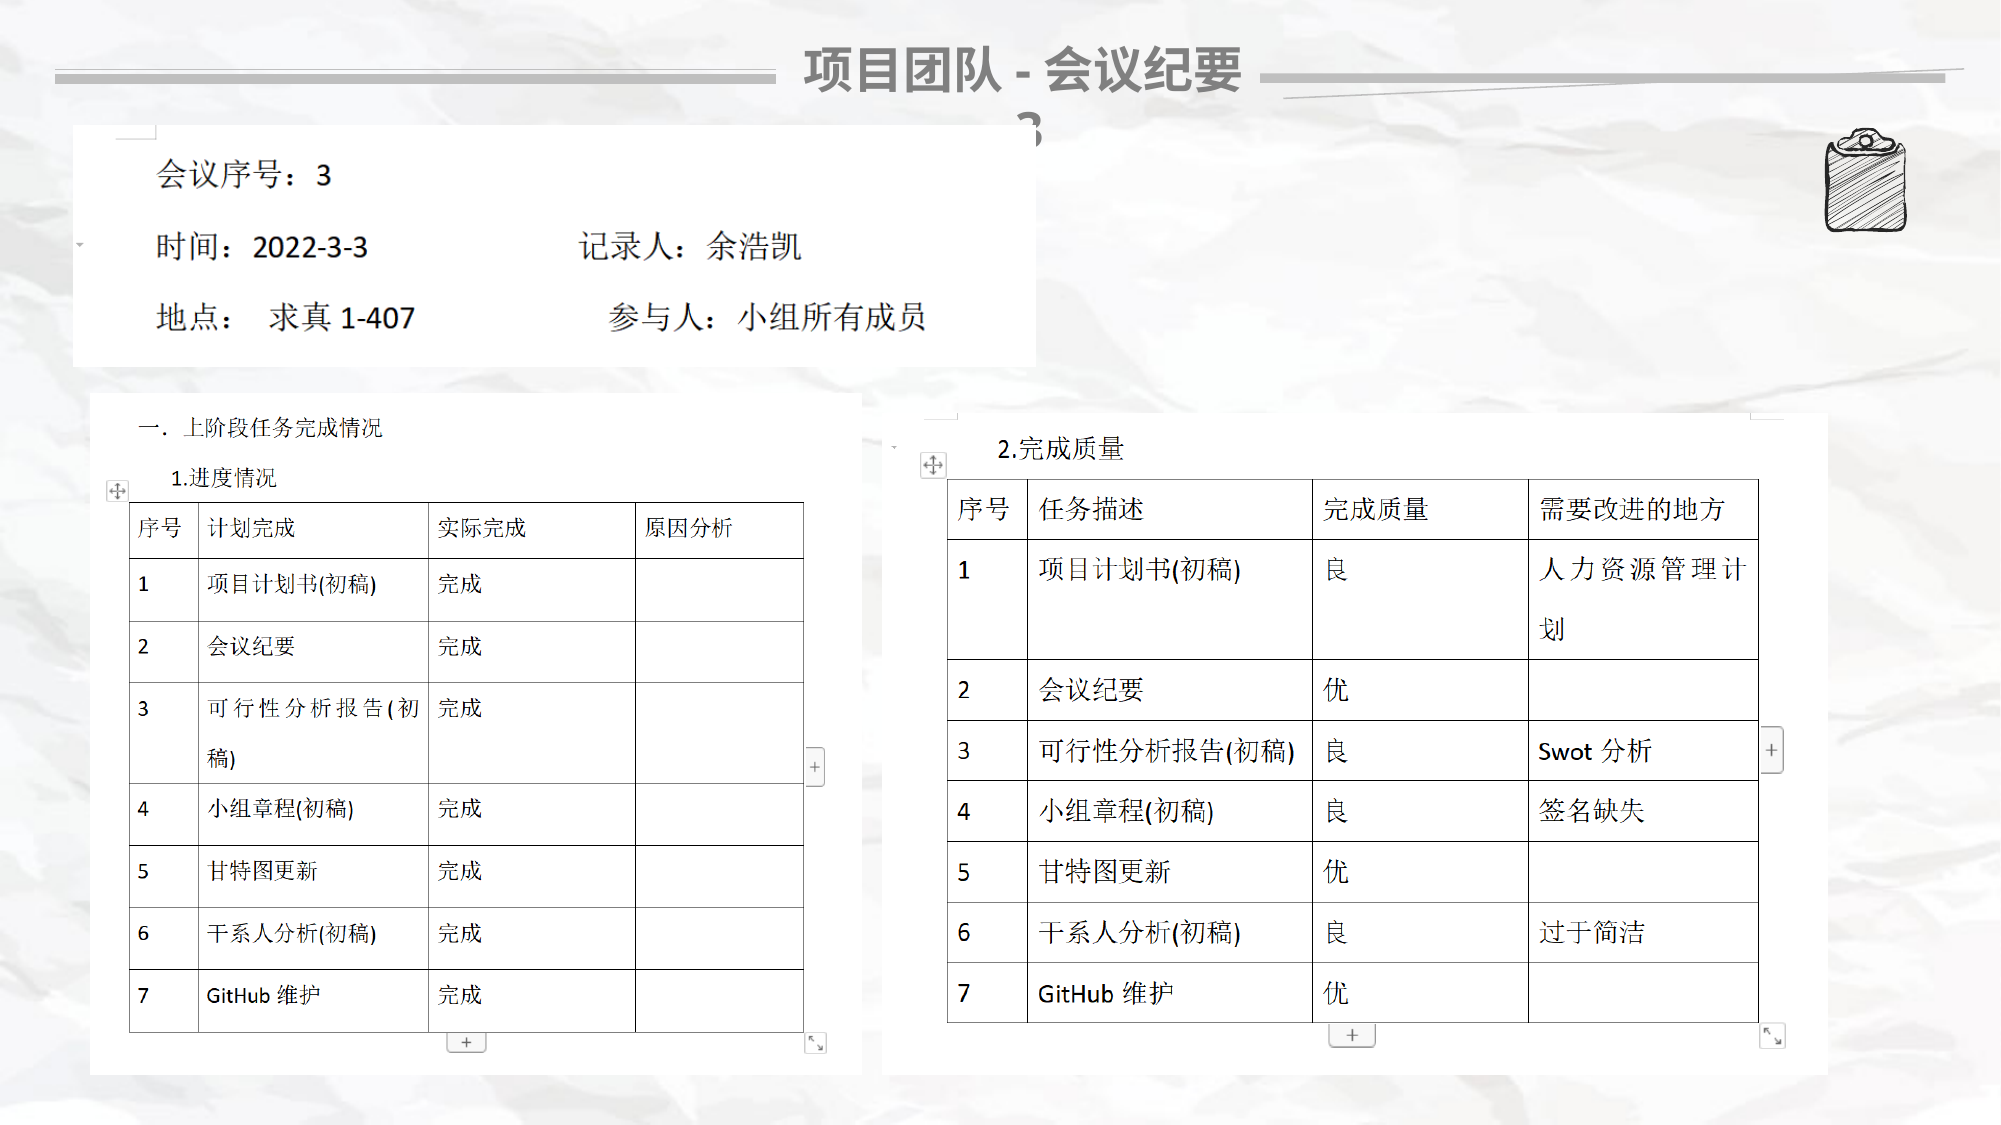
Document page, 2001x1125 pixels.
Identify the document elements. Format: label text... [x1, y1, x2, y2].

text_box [1822, 127, 1910, 233]
picture [0, 0, 2001, 1125]
text_box 项目团队-会议纪要3 [775, 31, 1284, 166]
